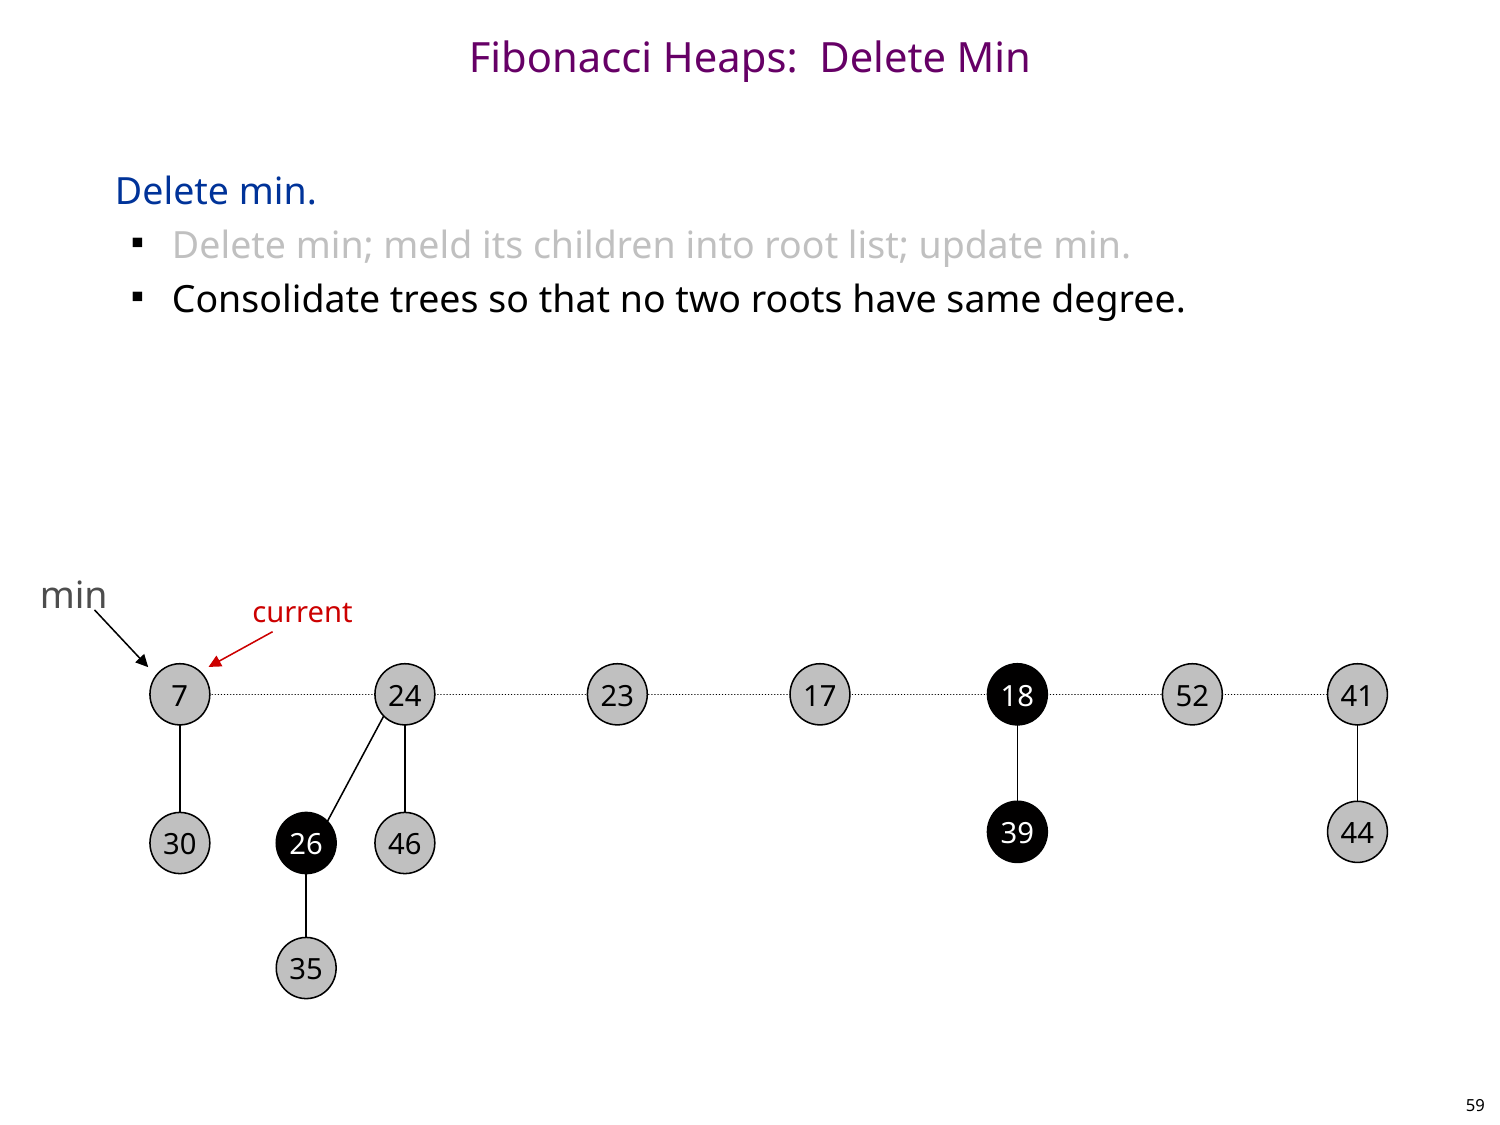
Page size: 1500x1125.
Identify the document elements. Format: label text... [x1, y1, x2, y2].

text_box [327, 715, 385, 822]
text_box 26 [276, 812, 337, 874]
text_box 52 [1162, 663, 1223, 725]
text_box 39 [987, 801, 1048, 863]
text_box 30 [149, 812, 210, 874]
text_box 44 [1327, 801, 1388, 863]
text_box current [272, 580, 333, 642]
list Delete min. Delete min; meld its children into root list; update min. Consolidate trees so that no two roots have same degree. [99, 149, 1388, 1038]
text_box 17 [790, 663, 850, 725]
slide_number 59 [1187, 1087, 1500, 1125]
text_box [208, 631, 273, 667]
text_box 18 [987, 663, 1048, 725]
title Fibonacci Heaps: Delete Min [0, 24, 1500, 100]
text_box 24 [374, 663, 435, 725]
text_box 46 [374, 812, 435, 874]
text_box 7 [149, 663, 210, 725]
text_box min [24, 563, 123, 624]
text_box 23 [587, 663, 648, 725]
text_box [94, 609, 149, 668]
text_box 41 [1327, 663, 1388, 725]
text_box 35 [276, 937, 337, 999]
